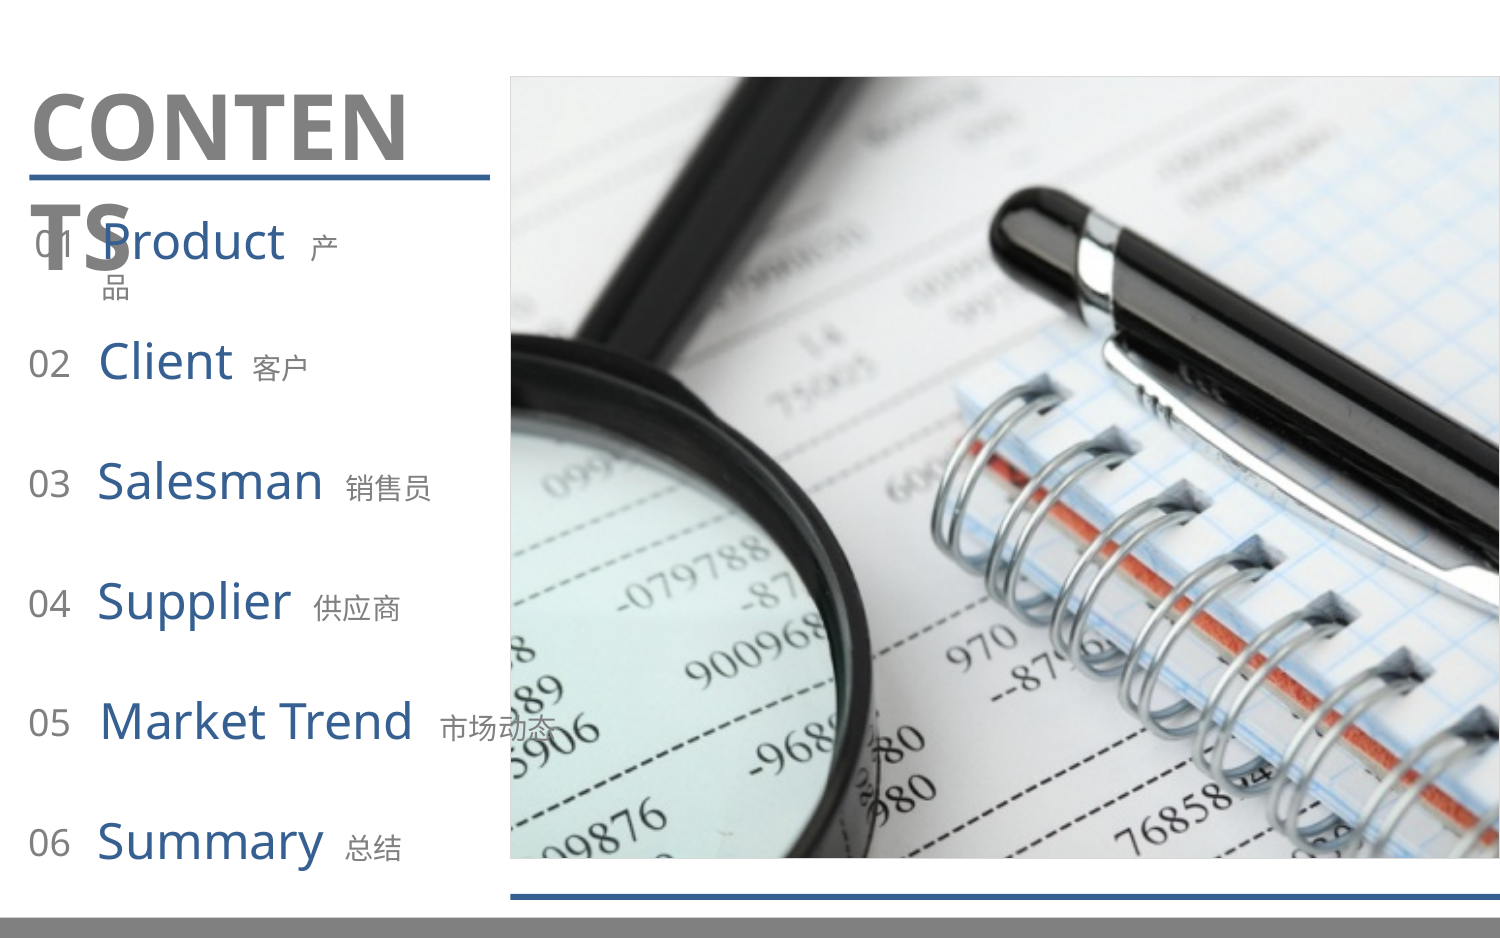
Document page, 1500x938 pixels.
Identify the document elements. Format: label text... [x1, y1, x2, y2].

picture [510, 75, 1500, 859]
text_box [0, 915, 1500, 938]
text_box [9, 202, 585, 878]
text_box CONTENTS [15, 61, 473, 200]
text_box [508, 892, 1500, 902]
text_box [27, 172, 492, 183]
